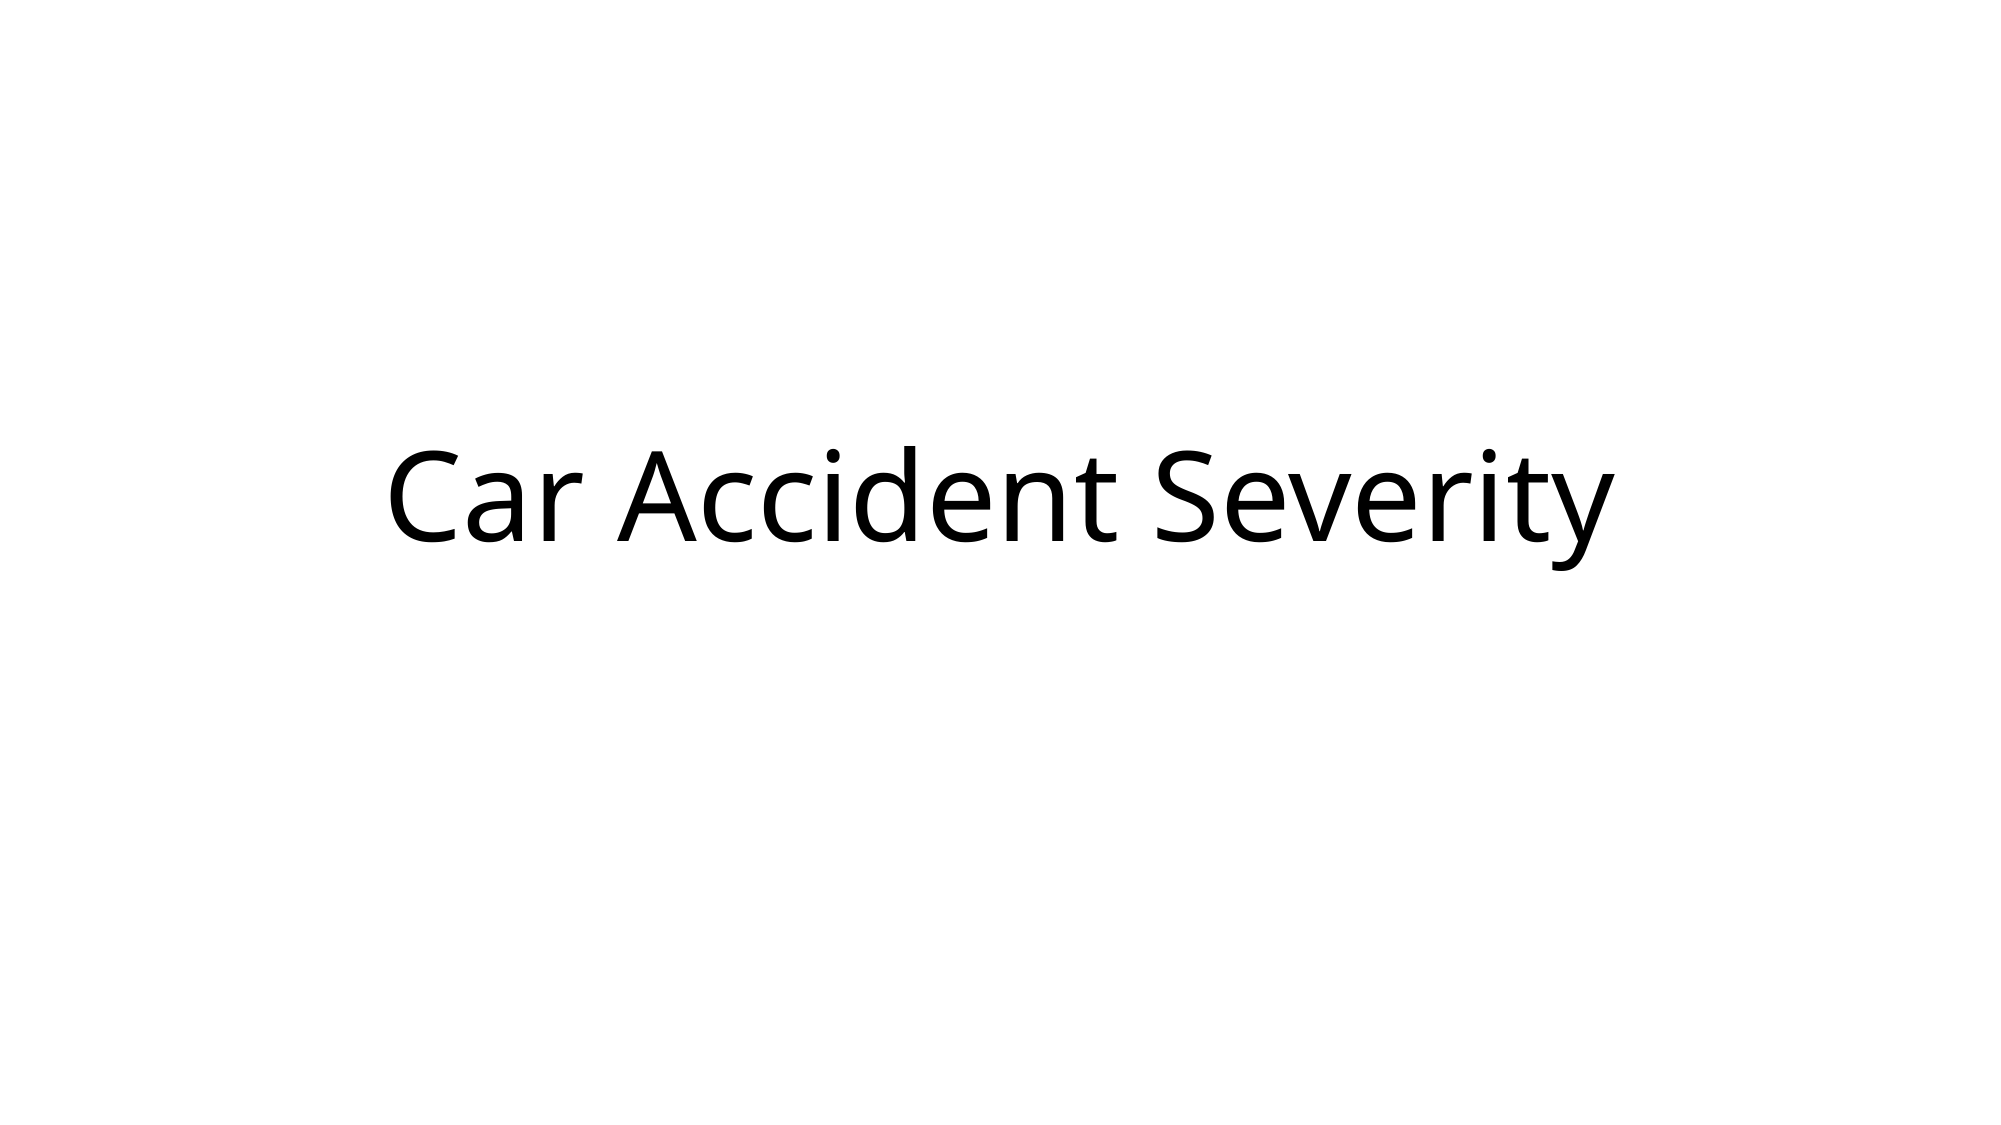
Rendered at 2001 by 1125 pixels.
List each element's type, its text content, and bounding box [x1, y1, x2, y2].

title Car Accident Severity [249, 184, 1750, 576]
